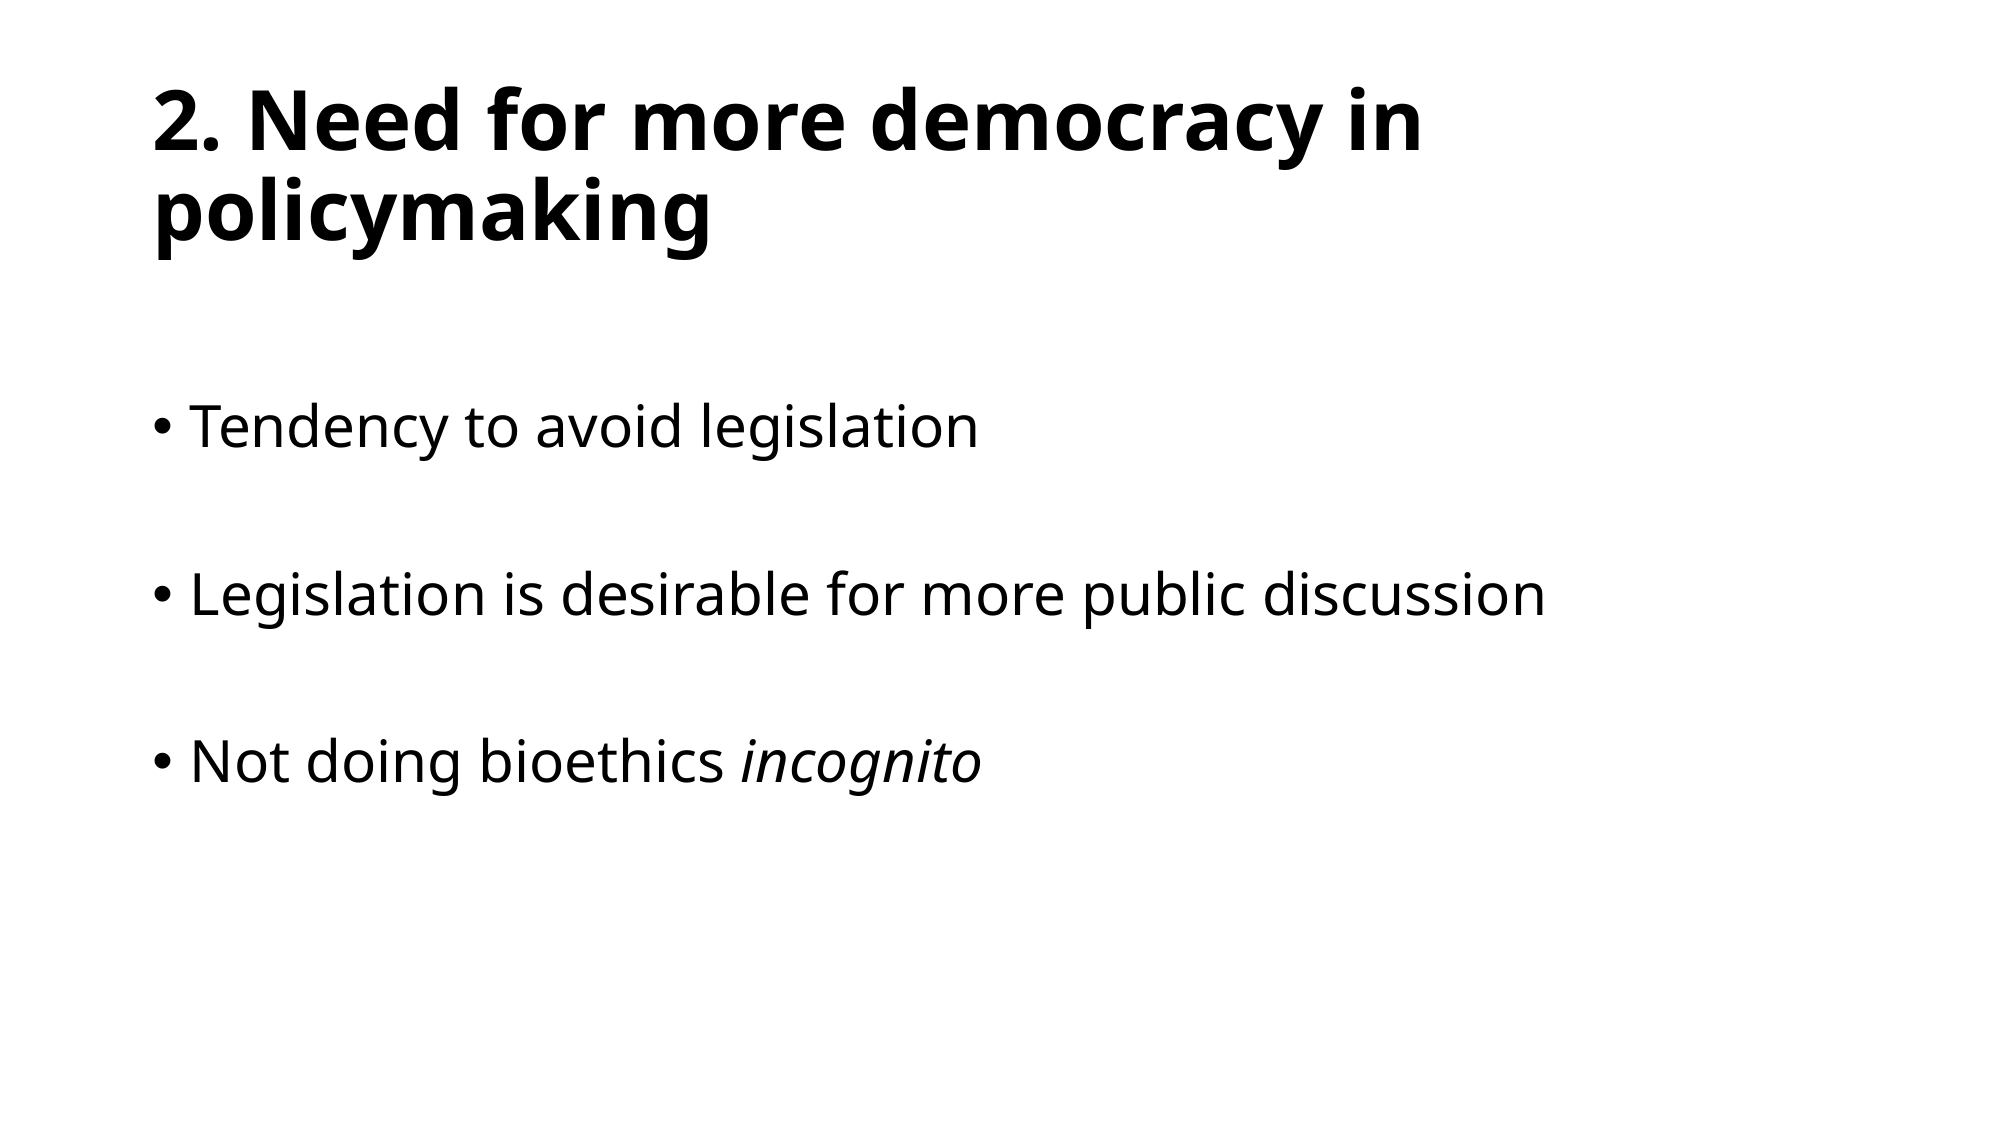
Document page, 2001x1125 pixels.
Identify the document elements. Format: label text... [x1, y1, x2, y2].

list Tendency to avoid legislation Legislation is desirable for more public discussion Not doing bioethics incognito [137, 299, 1863, 1014]
title 2. Need for more democracy in policymaking [137, 59, 1863, 278]
